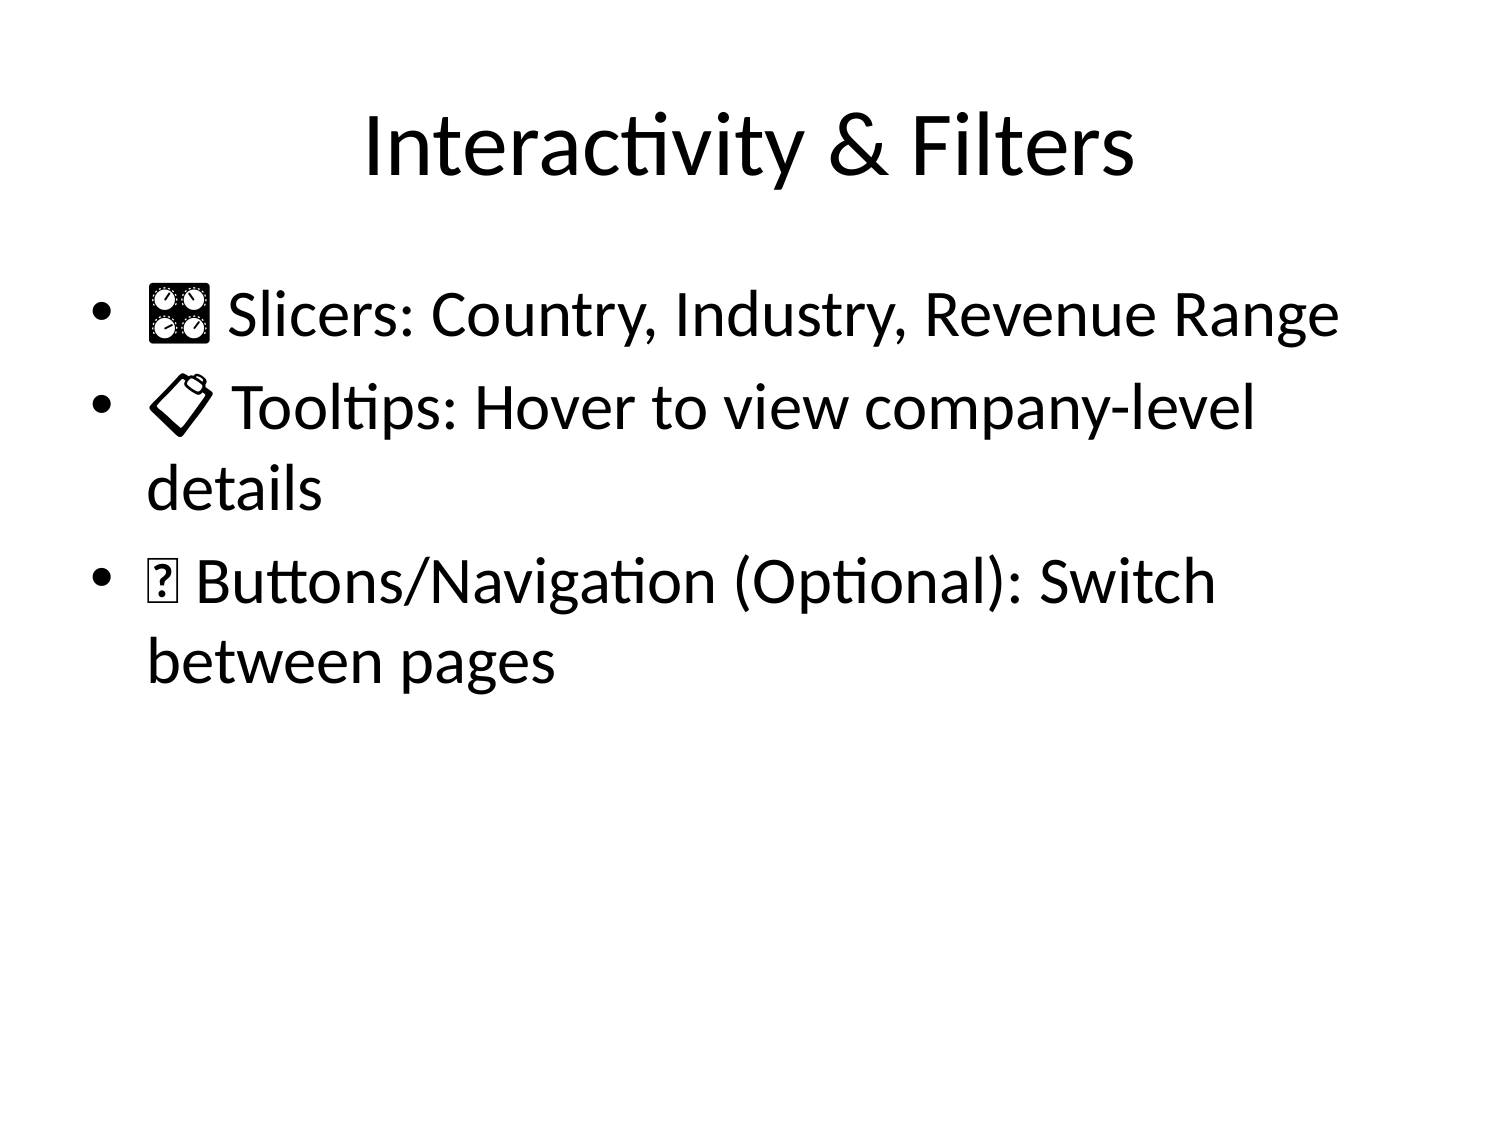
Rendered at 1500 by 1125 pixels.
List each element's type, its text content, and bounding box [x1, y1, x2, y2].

list 🎛️ Slicers: Country, Industry, Revenue Range 📋 Tooltips: Hover to view company-level details 🔁 Buttons/Navigation (Optional): Switch between pages [75, 262, 1425, 1005]
title Interactivity & Filters [75, 45, 1425, 233]
